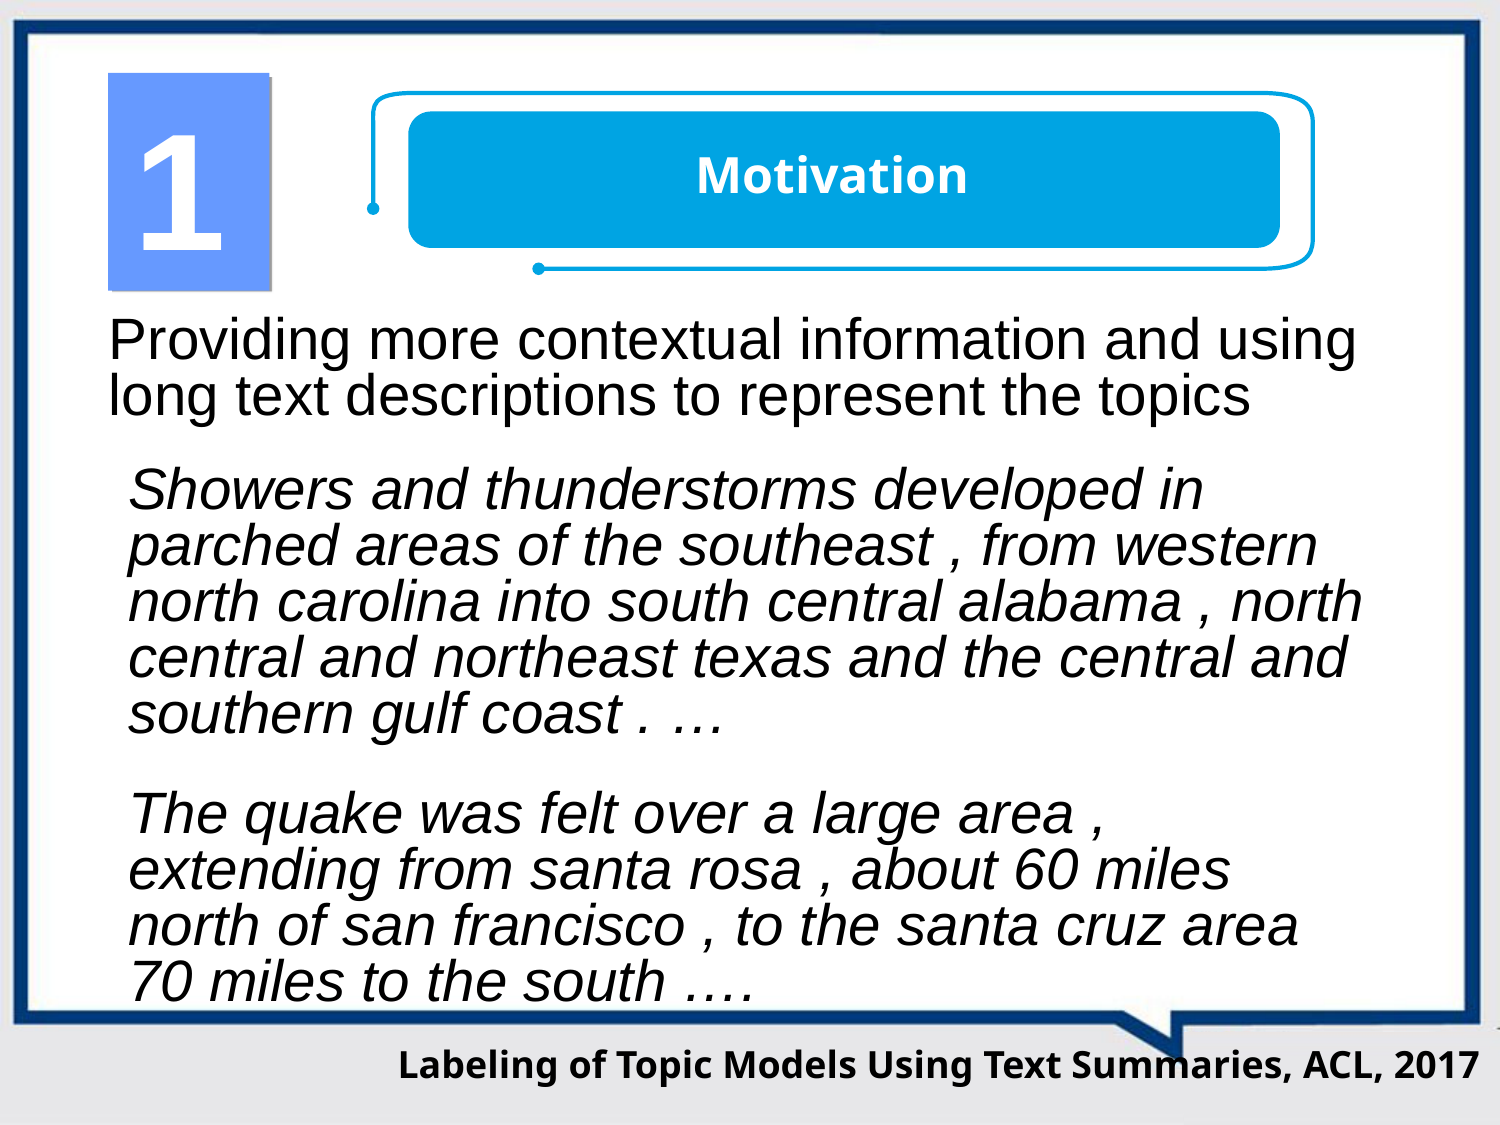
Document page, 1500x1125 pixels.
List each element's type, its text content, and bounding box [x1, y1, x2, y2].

text_box Providing more contextual information and using long text descriptions to represent the topics [94, 314, 1393, 427]
text_box [366, 92, 1313, 275]
picture [0, 0, 1500, 1125]
text_box Motivation [442, 136, 1223, 211]
text_box Labeling of Topic Models Using Text Summaries, ACL, 2017 [8, 1042, 1496, 1094]
text_box [108, 72, 270, 291]
text_box 1 [113, 107, 261, 290]
text_box Showers and thunderstorms developed in parched areas of the southeast , from western north carolina into south central alabama , north central and northeast texas and the central and southern gulf coast . … The quake was felt over a large area , extending from santa rosa , about 60 miles north of san francisco , to the santa cruz area 70 miles to the south …. [113, 464, 1393, 1013]
text_box [408, 111, 1280, 248]
